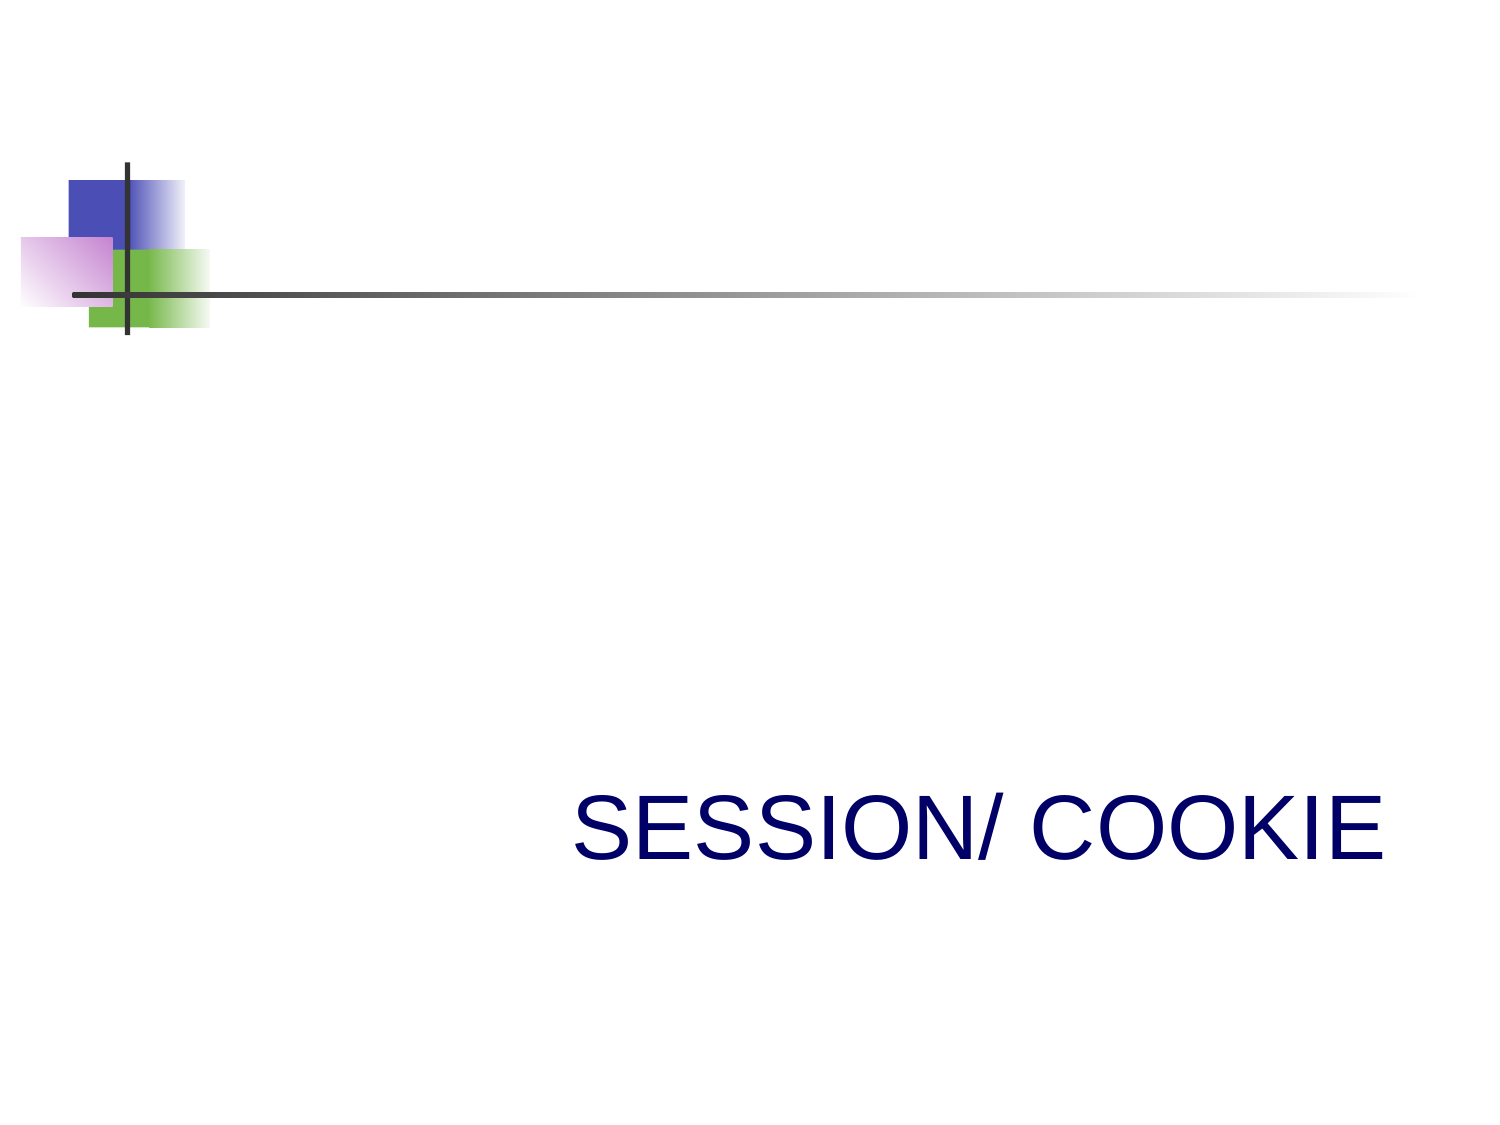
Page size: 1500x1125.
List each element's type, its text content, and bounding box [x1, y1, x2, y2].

title SESSION/ COOKIE [123, 645, 1403, 885]
